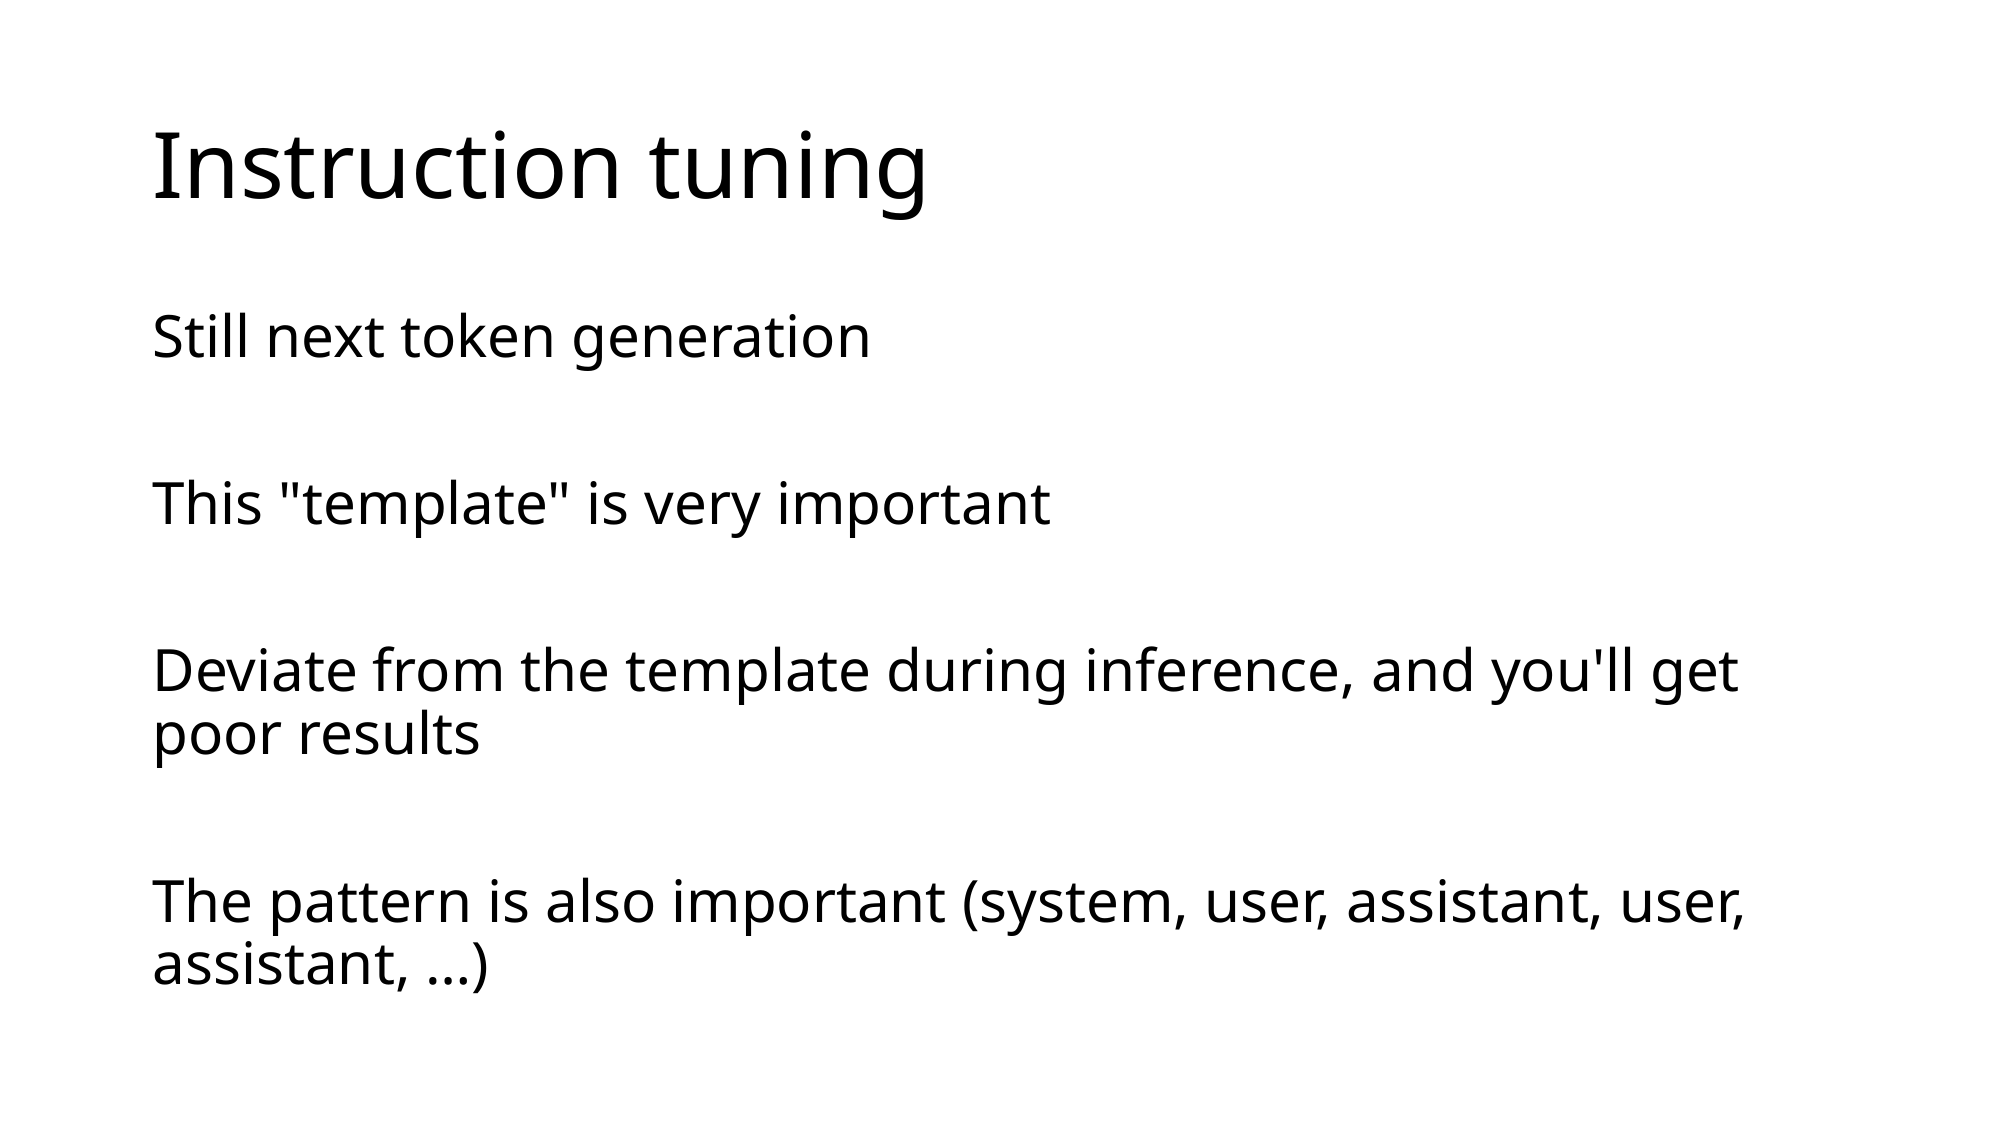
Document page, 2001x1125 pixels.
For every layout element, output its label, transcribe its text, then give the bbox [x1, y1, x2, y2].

title Instruction tuning [137, 59, 1863, 278]
list Still next token generation This "template" is very important Deviate from the template during inference, and you'll get poor results The pattern is also important (system, user, assistant, user, assistant, …) [137, 299, 1863, 1014]
